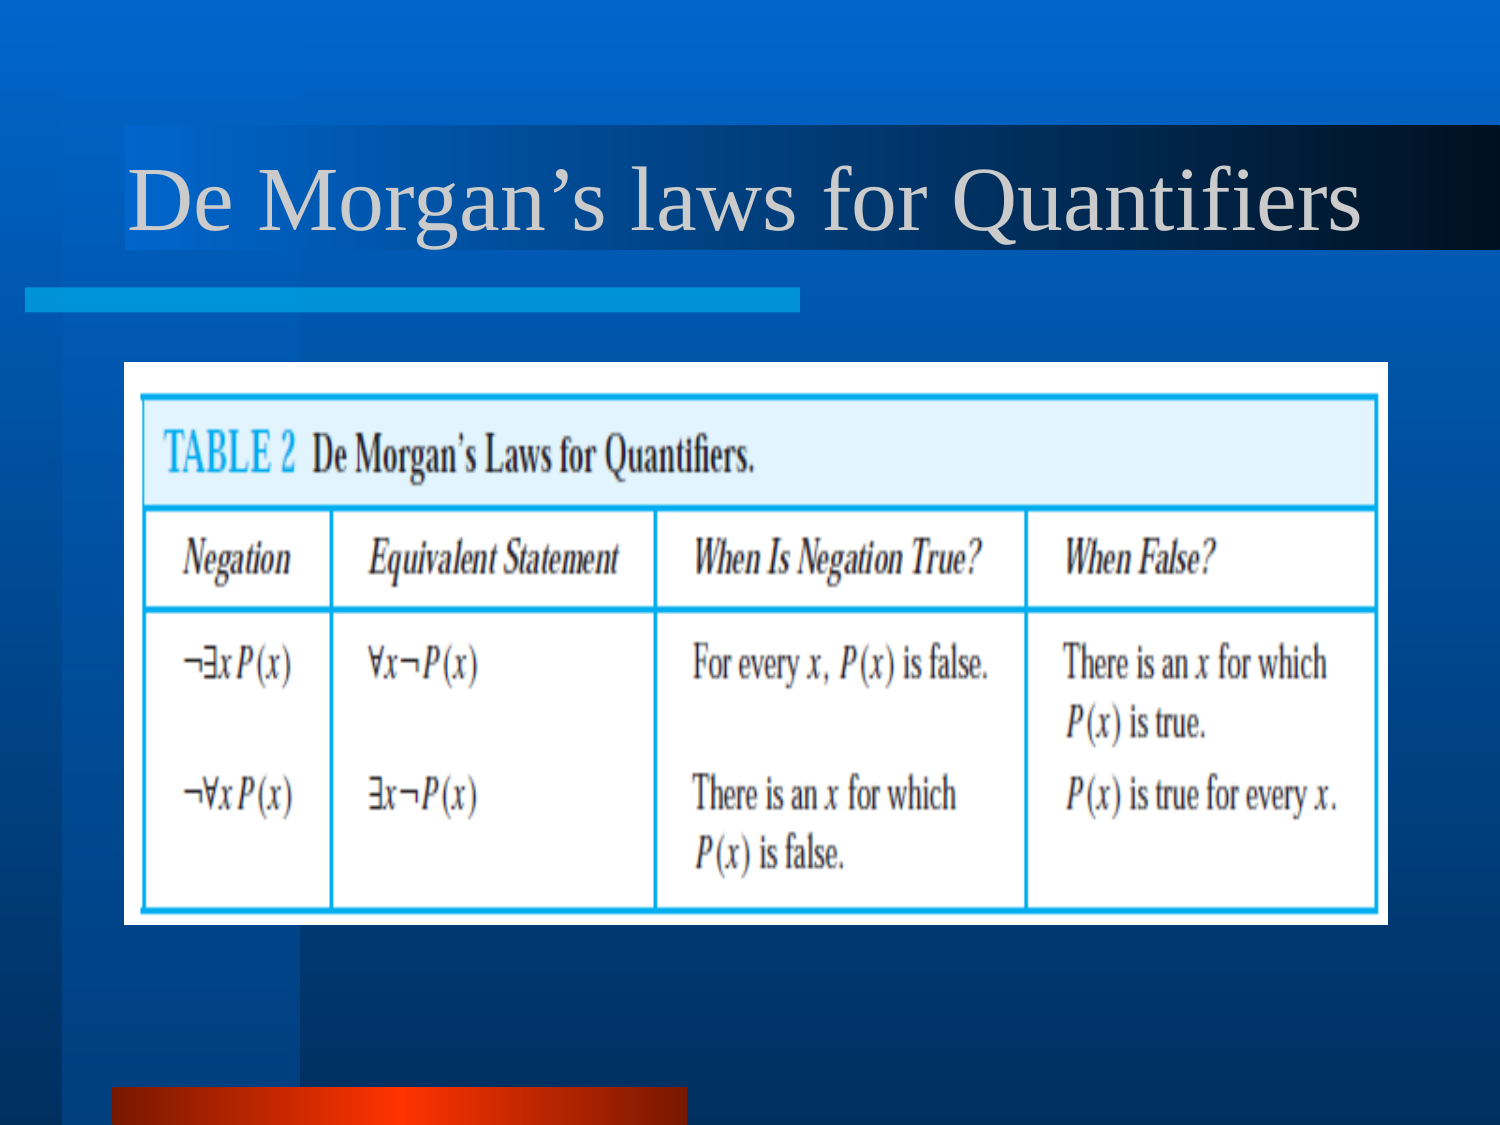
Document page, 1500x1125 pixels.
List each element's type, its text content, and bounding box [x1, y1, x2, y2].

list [124, 362, 1388, 925]
title De Morgan’s laws for Quantifiers [112, 99, 1388, 288]
